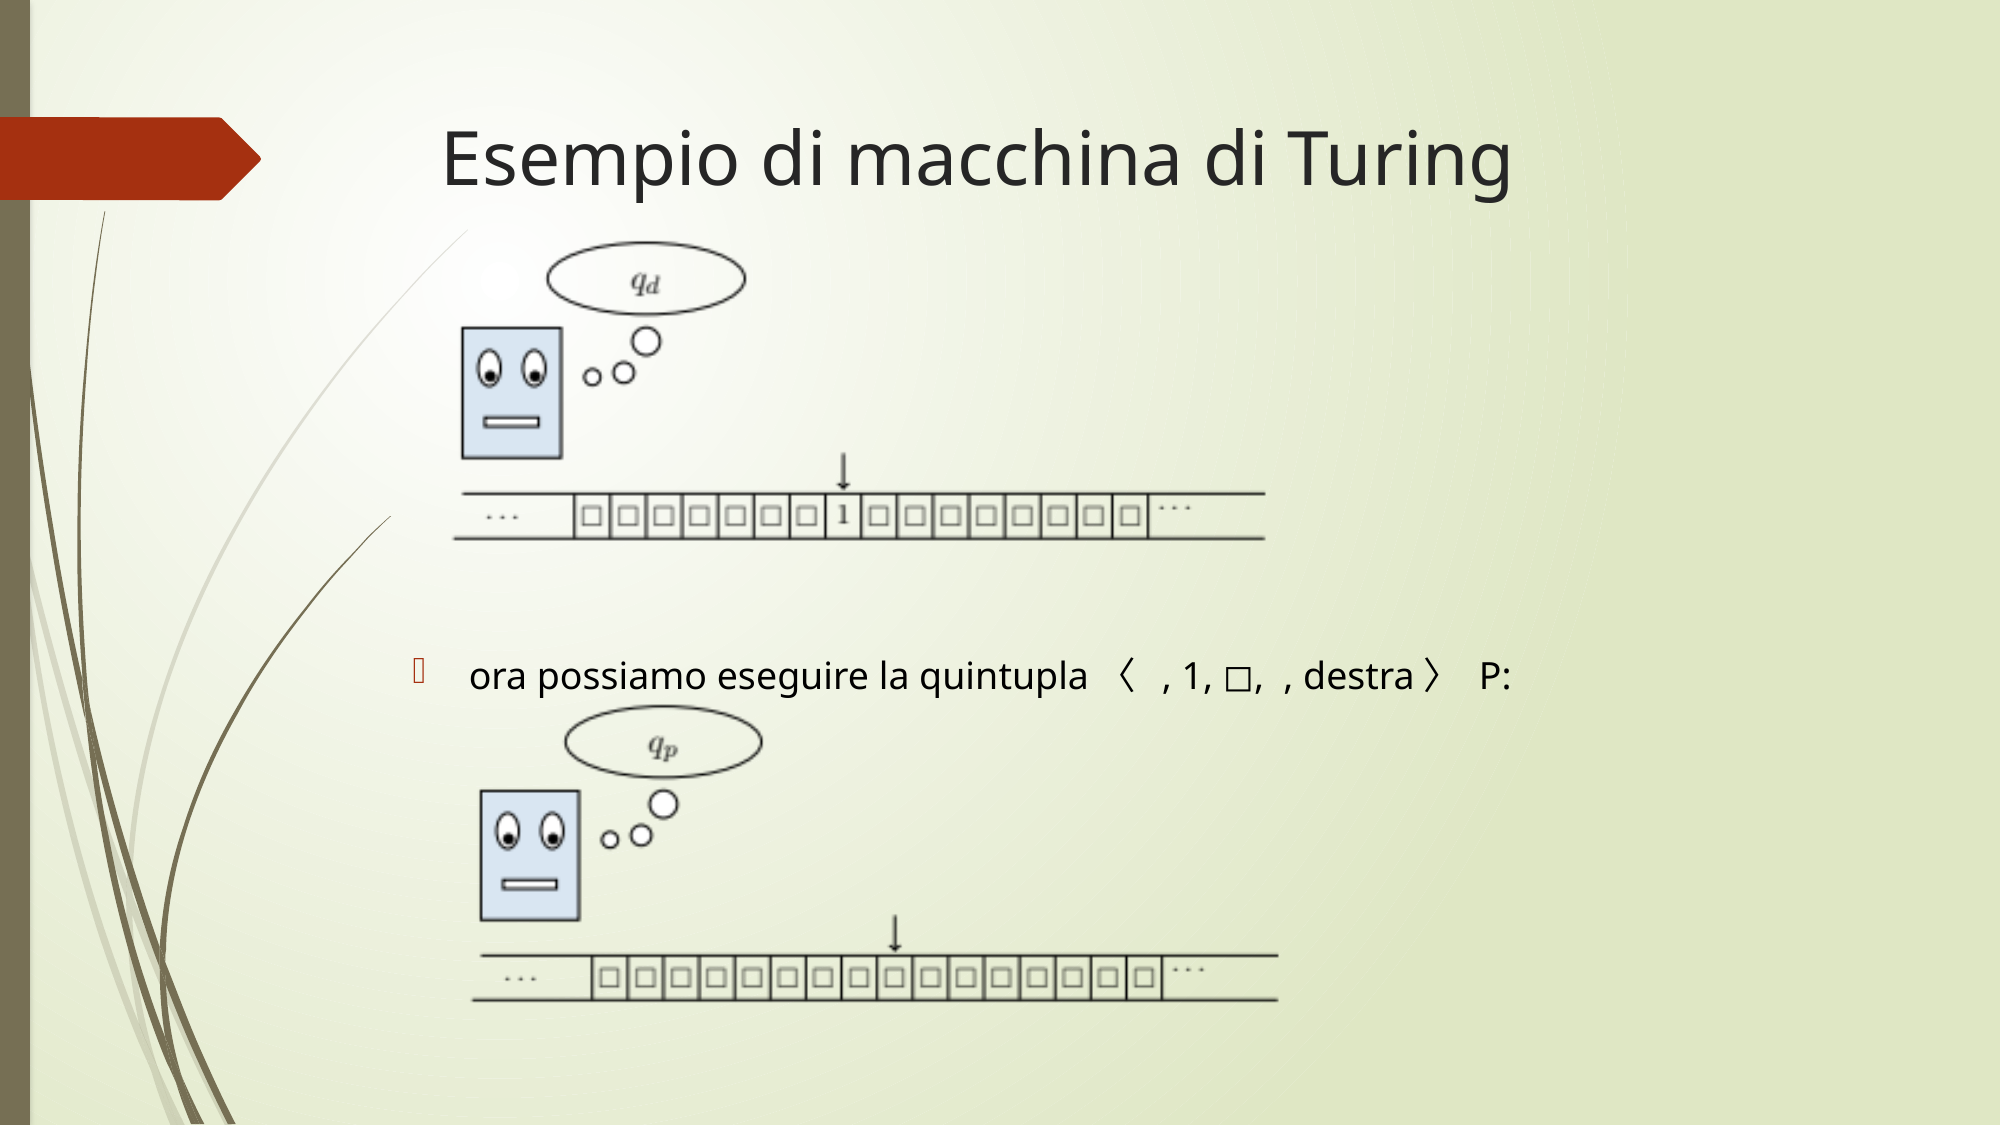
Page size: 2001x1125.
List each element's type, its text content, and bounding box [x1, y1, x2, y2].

title Esempio di macchina di Turing [425, 102, 1888, 221]
picture [397, 219, 1302, 571]
picture [425, 687, 1307, 1037]
